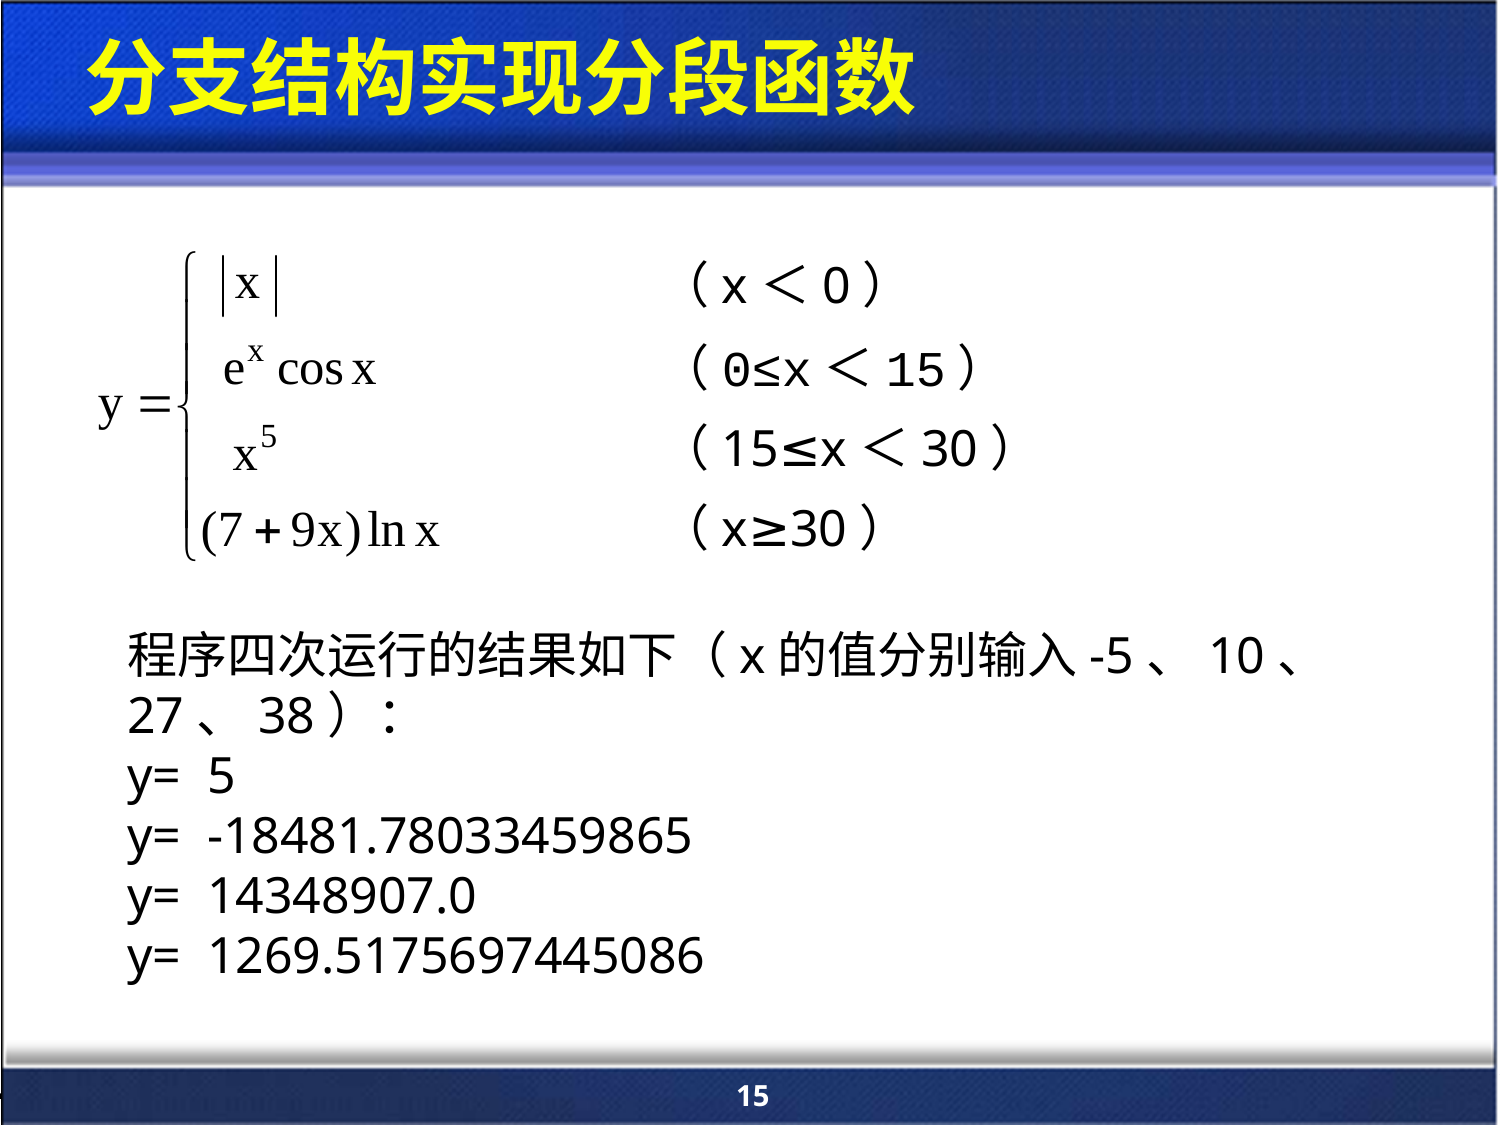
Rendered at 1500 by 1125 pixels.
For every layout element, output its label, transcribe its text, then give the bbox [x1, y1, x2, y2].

picture [1, 0, 1499, 1125]
slide_number 15 [672, 1074, 834, 1125]
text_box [87, 240, 614, 575]
text_box 分支结构实现分段函数 [25, 17, 1009, 133]
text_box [659, 253, 1070, 580]
text_box 程序四次运行的结果如下（x的值分别输入-5、10、27、38）： y= 5 y= -18481.78033459865 y= 14348907.0 y= 1269.5175697445086 [112, 615, 1383, 991]
